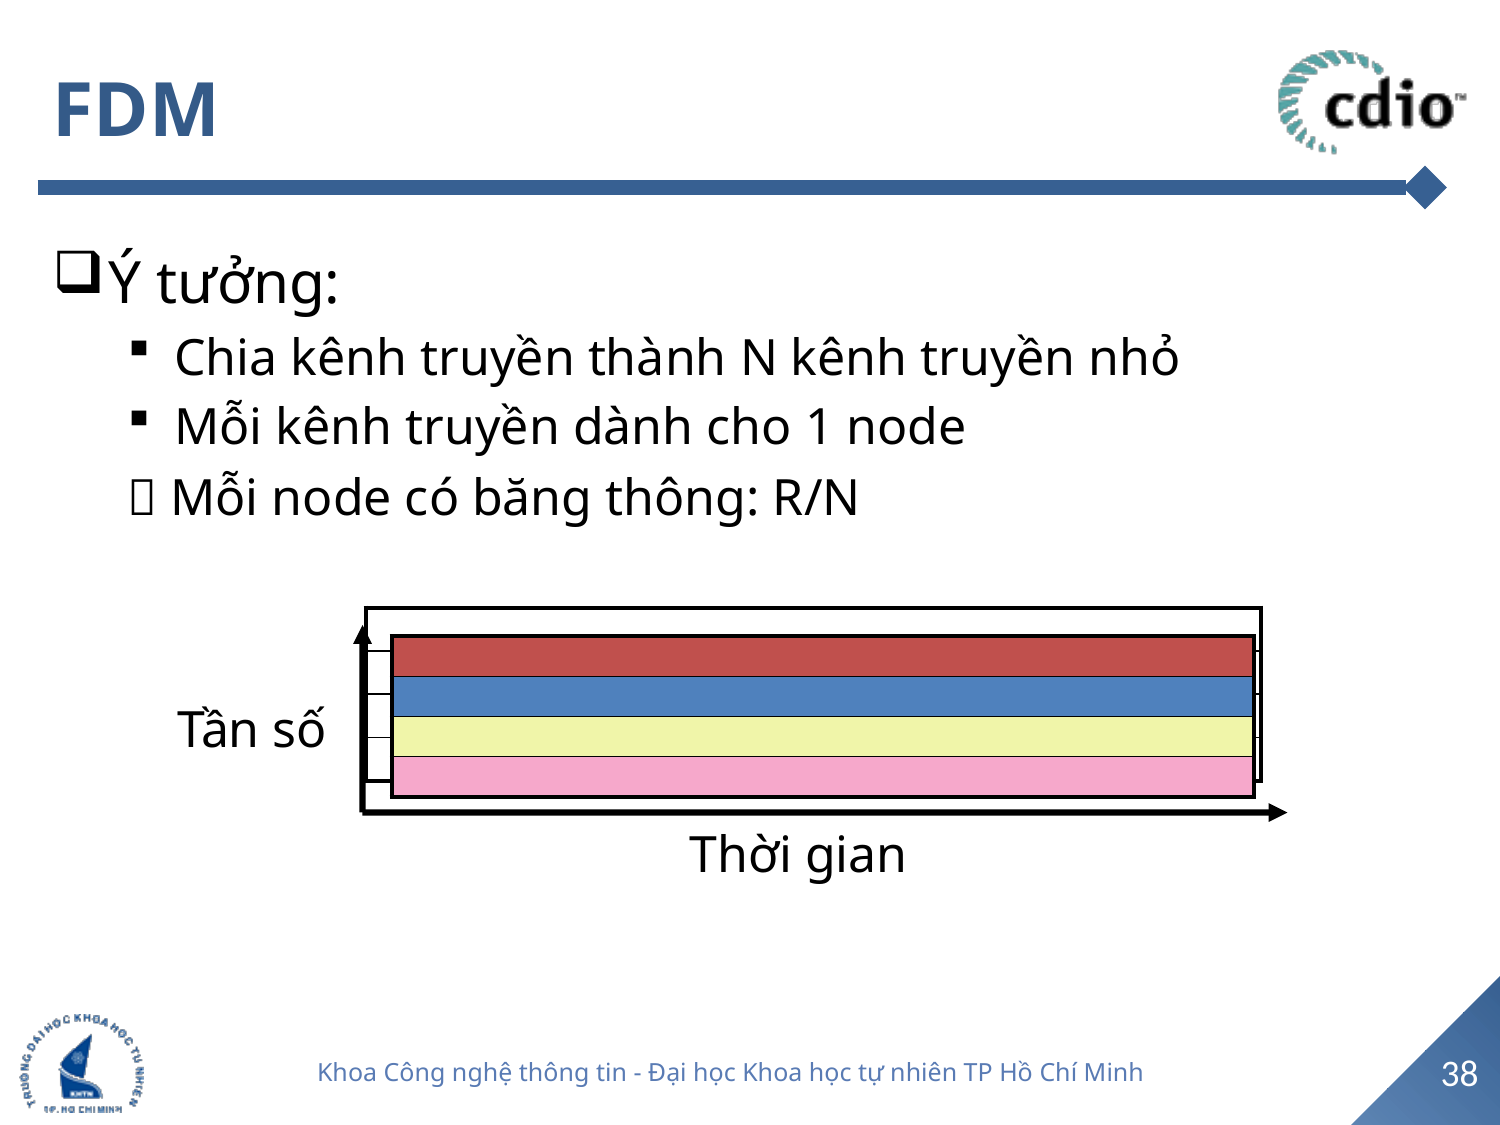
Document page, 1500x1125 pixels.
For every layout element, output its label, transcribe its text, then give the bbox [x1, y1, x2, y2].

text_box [362, 624, 1288, 813]
table_header [368, 610, 1259, 623]
footer Khoa Công nghệ thông tin - Đại học Khoa học tự nhiên TP Hồ Chí Minh [187, 1043, 1275, 1104]
title FDM [37, 12, 1473, 200]
picture [18, 1014, 144, 1113]
text_box Thời gian [675, 822, 1055, 890]
list Ý tưởng: Chia kênh truyền thành N kênh truyền nhỏ Mỗi kênh truyền dành cho 1 node  Mỗi node có băng thông: R/N [37, 237, 1450, 1038]
slide_number 38 [1419, 1041, 1500, 1102]
text_box Tần số [162, 689, 357, 765]
